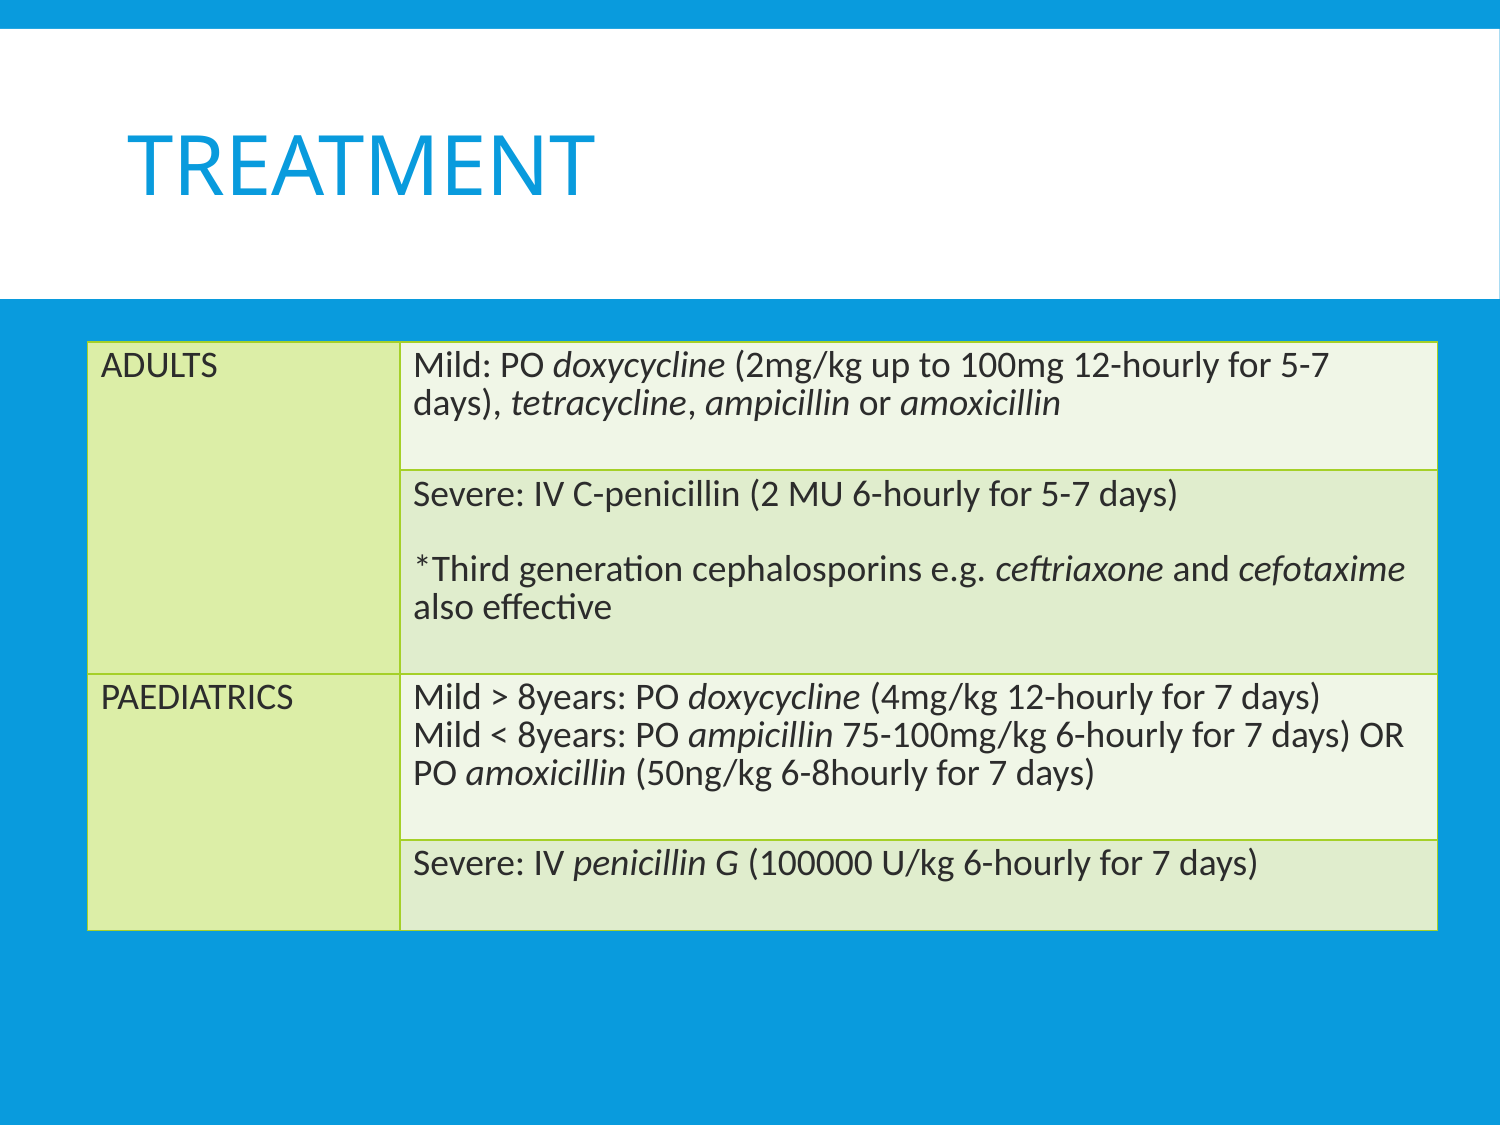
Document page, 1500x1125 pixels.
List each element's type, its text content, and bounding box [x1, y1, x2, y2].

table_header ADULTS [88, 343, 399, 673]
table_cell PAEDIATRICS [88, 675, 399, 930]
table_header Mild: PO doxycycline (2mg/kg up to 100mg 12-hourly for 5-7 days), tetracycline, ampicillin or amoxicillin [401, 343, 1437, 469]
table_cell Severe: IV C-penicillin (2 MU 6-hourly for 5-7 days) *Third generation cephalosporins e.g. ceftriaxone and cefotaxime also effective [401, 471, 1437, 673]
table_cell Mild > 8years: PO doxycycline (4mg/kg 12-hourly for 7 days) Mild < 8years: PO ampicillin 75-100mg/kg 6-hourly for 7 days) OR PO amoxicillin (50ng/kg 6-8hourly for 7 days) [401, 675, 1437, 839]
title TREATMENT [112, 46, 1388, 295]
table_cell Severe: IV penicillin G (100000 U/kg 6-hourly for 7 days) [401, 841, 1437, 930]
